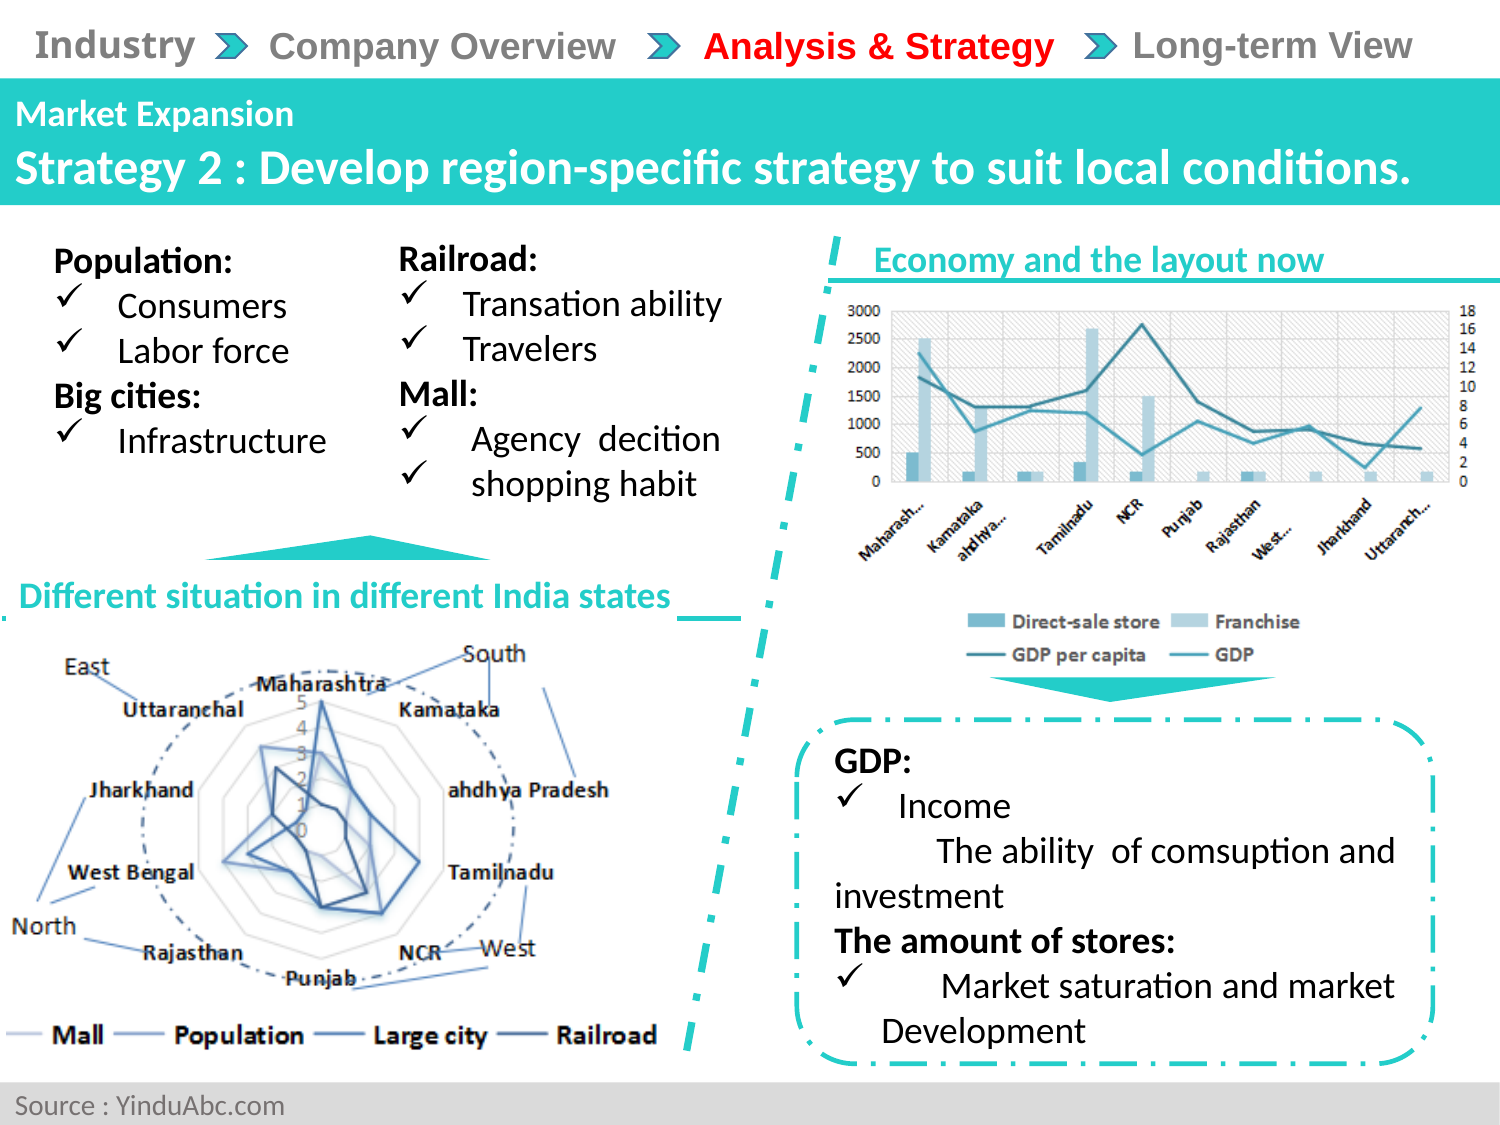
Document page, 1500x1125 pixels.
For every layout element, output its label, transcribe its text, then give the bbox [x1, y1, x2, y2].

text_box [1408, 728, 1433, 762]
text_box Railroad: Transation ability Travelers Mall: Agency decition shopping habit [383, 226, 751, 511]
text_box Population: Consumers Labor force Big cities: Infrastructure [39, 229, 653, 604]
text_box Different situation in different India states [4, 563, 683, 613]
text_box GDP: Income The ability of comsuption and investment The amount of stores: Market saturation and market Development [819, 1022, 1433, 1104]
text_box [0, 14, 1483, 76]
text_box Economy and the layout now [859, 227, 1371, 276]
picture [0, 613, 750, 1062]
text_box Source : YinduAbc.com [0, 1082, 1500, 1125]
picture [835, 293, 1480, 674]
text_box Market Expansion Strategy 2 : Develop region-specific strategy to suit local conditions. [0, 78, 1500, 206]
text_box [683, 236, 838, 1067]
text_box [989, 676, 1276, 704]
text_box [838, 718, 1434, 1065]
picture [826, 276, 1500, 290]
